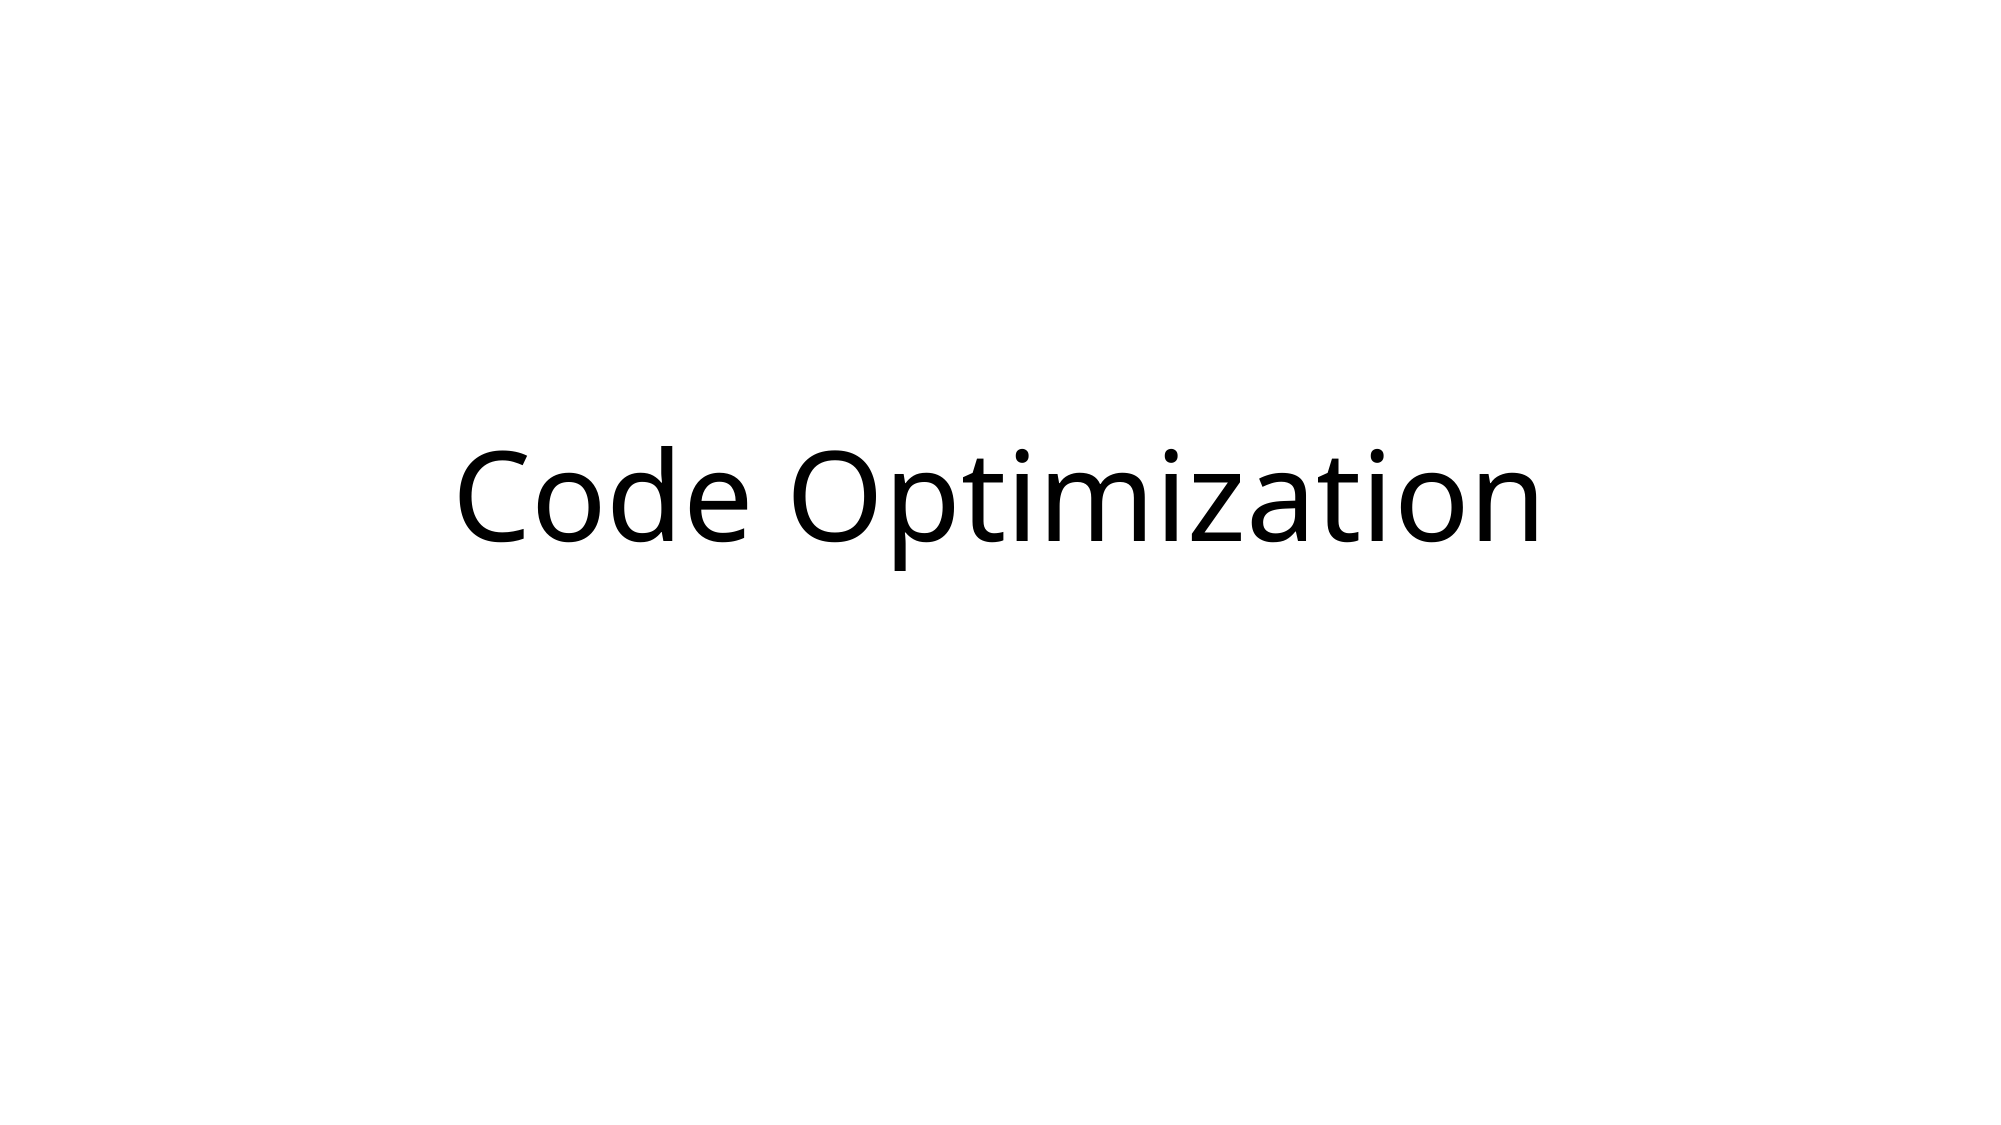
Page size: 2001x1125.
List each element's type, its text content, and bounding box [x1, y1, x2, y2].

title Code Optimization [249, 184, 1750, 576]
